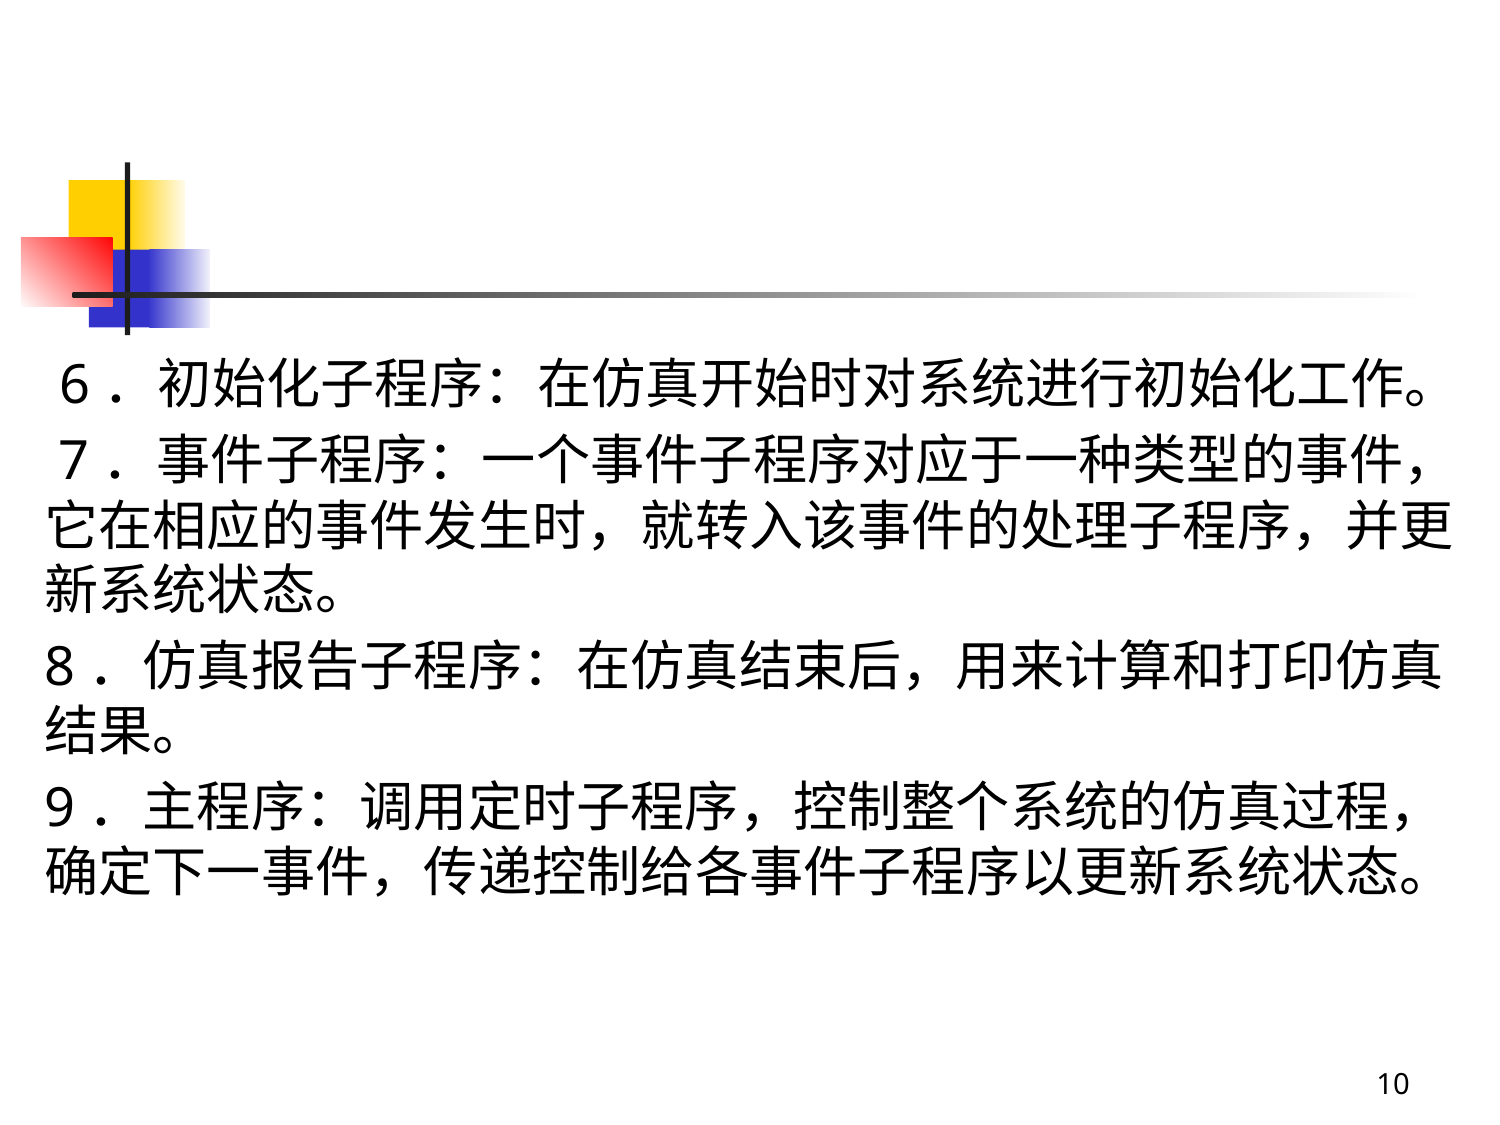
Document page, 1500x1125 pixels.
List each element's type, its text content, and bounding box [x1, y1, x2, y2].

list 6．初始化子程序：在仿真开始时对系统进行初始化工作。 7．事件子程序：一个事件子程序对应于一种类型的事件，它在相应的事件发生时，就转入该事件的处理子程序，并更新系统状态。 8．仿真报告子程序：在仿真结束后，用来计算和打印仿真结果。 9．主程序：调用定时子程序，控制整个系统的仿真过程，确定下一事件，传递控制给各事件子程序以更新系统状态。 [29, 337, 1477, 1024]
slide_number 10 [1112, 1037, 1425, 1113]
